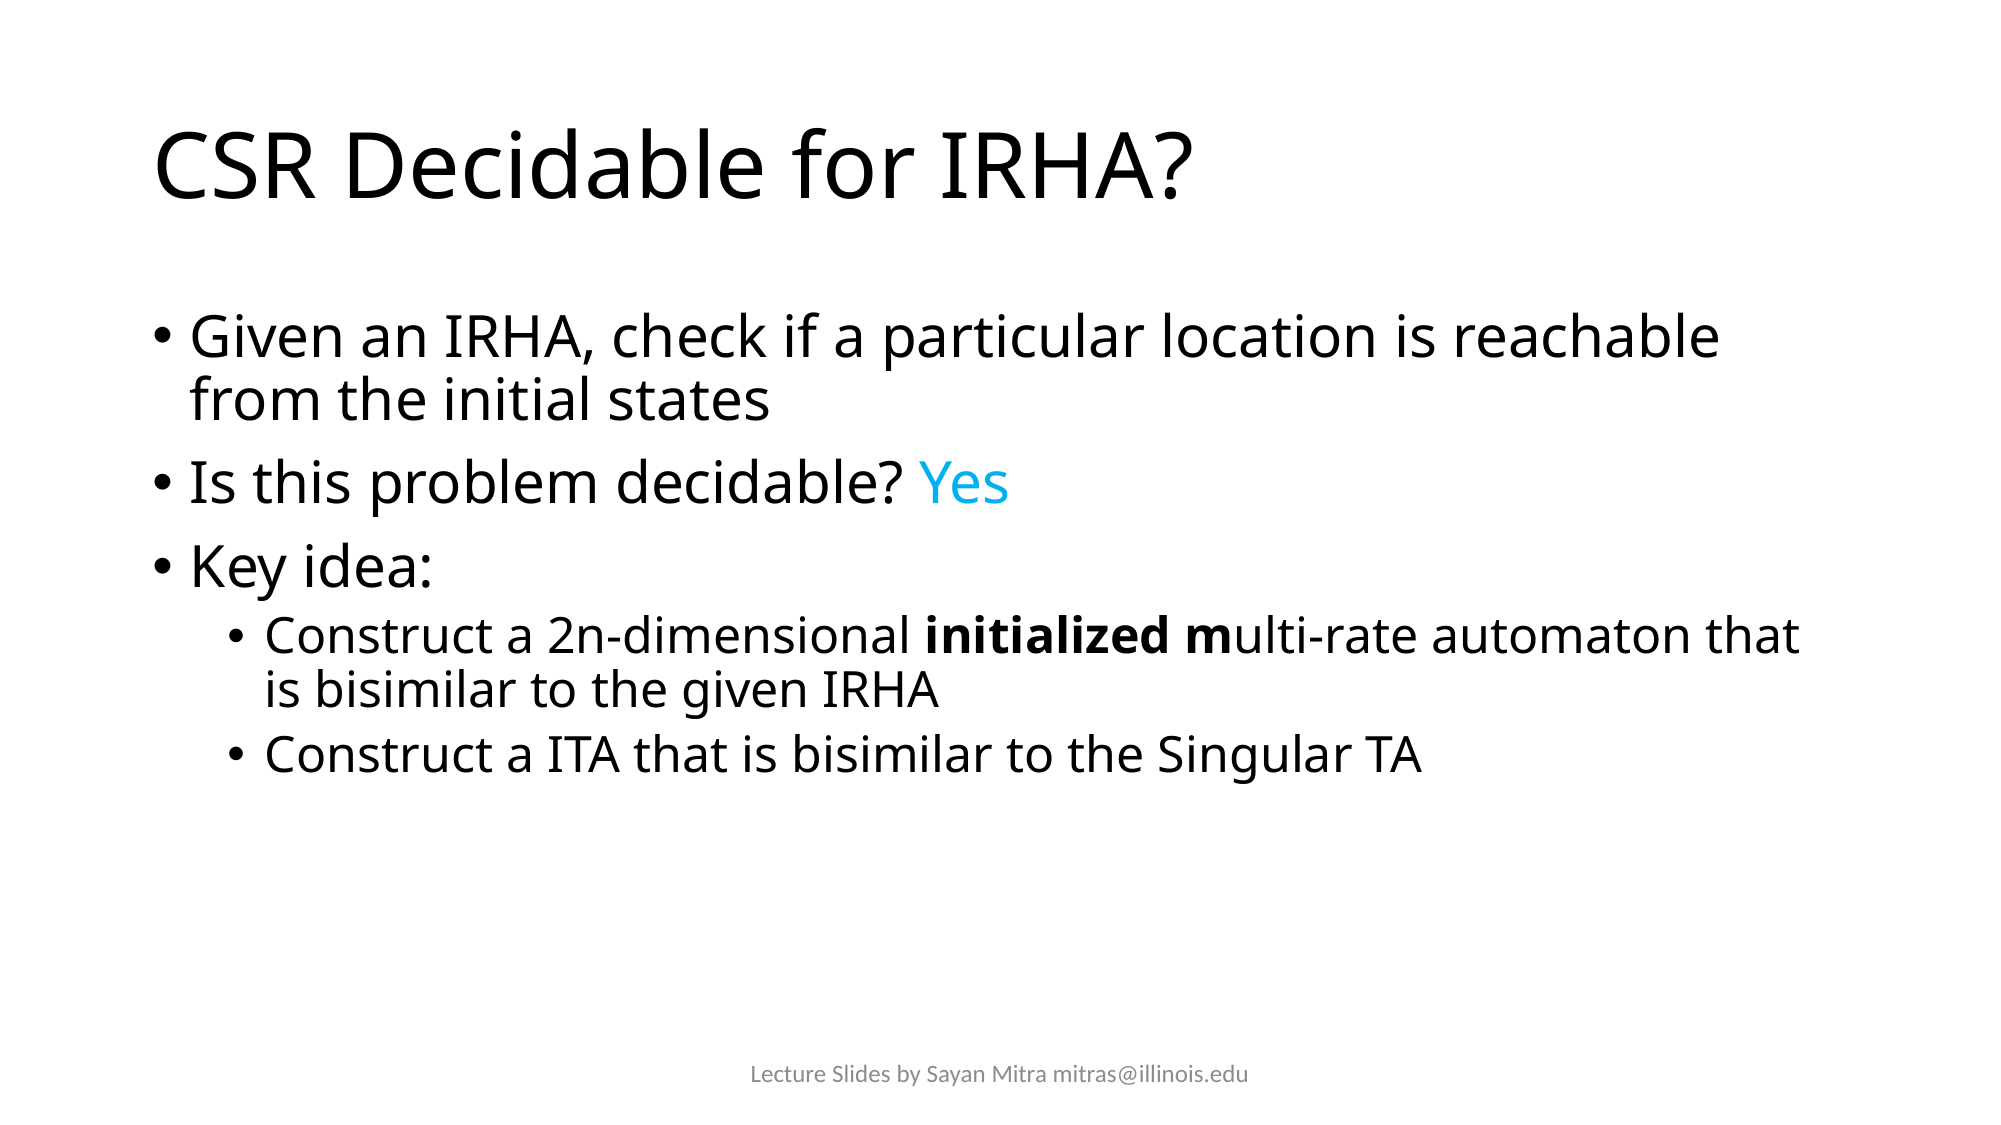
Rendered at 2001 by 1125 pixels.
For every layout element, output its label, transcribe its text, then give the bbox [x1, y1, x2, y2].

title CSR Decidable for IRHA? [137, 59, 1863, 278]
footer Lecture Slides by Sayan Mitra mitras@illinois.edu [662, 1042, 1338, 1103]
list Given an IRHA, check if a particular location is reachable from the initial states Is this problem decidable? Yes Key idea: Construct a 2n-dimensional initialized multi-rate automaton that is bisimilar to the given IRHA Construct a ITA that is bisimilar to the Singular TA [137, 299, 1863, 1014]
